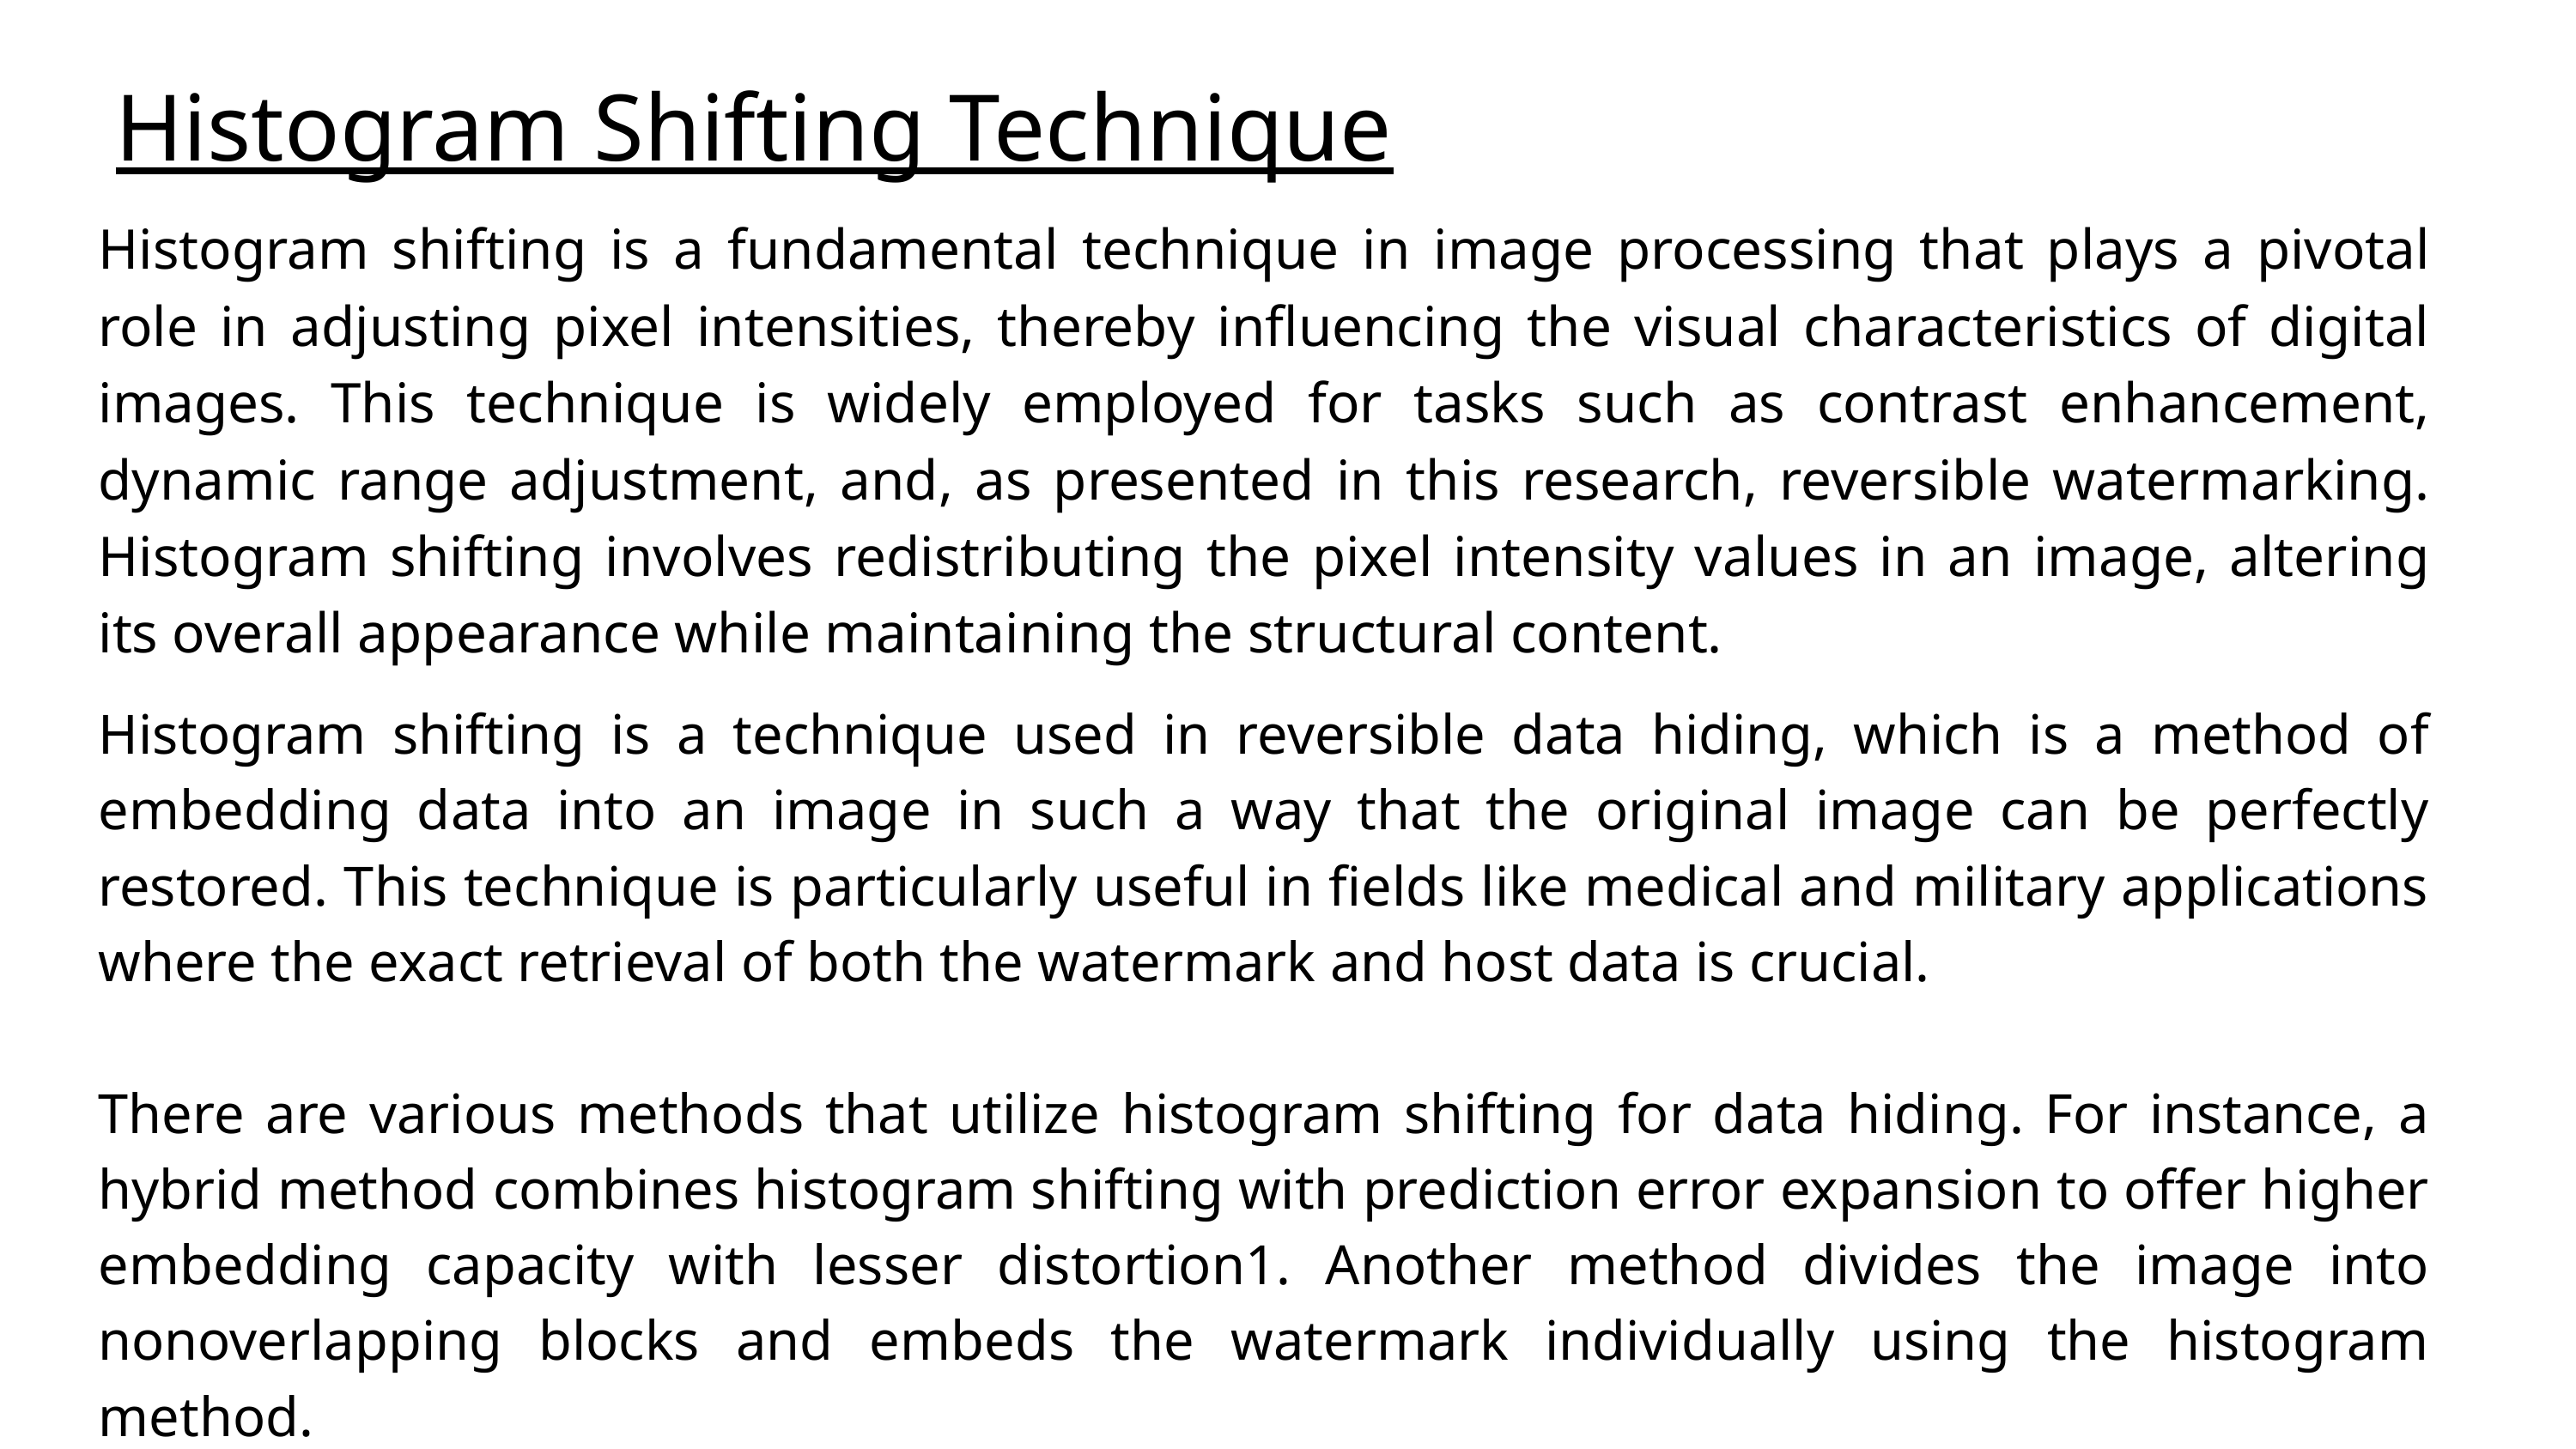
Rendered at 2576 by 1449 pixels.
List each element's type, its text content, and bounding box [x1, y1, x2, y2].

text_box Histogram Shifting Technique [98, 50, 1412, 179]
text_box Histogram shifting is a technique used in reversible data hiding, which is a method of embedding data into an image in such a way that the original image can be perfectly restored. This technique is particularly useful in fields like medical and military applications where the exact retrieval of both the watermark and host data is crucial. There are various methods that utilize histogram shifting for data hiding. For instance, a hybrid method combines histogram shifting with prediction error expansion to offer higher embedding capacity with lesser distortion1. Another method divides the image into nonoverlapping blocks and embeds the watermark individually using the histogram method. [98, 688, 2432, 1447]
text_box Histogram shifting is a fundamental technique in image processing that plays a pivotal role in adjusting pixel intensities, thereby influencing the visual characteristics of digital images. This technique is widely employed for tasks such as contrast enhancement, dynamic range adjustment, and, as presented in this research, reversible watermarking. Histogram shifting involves redistributing the pixel intensity values in an image, altering its overall appearance while maintaining the structural content. [98, 203, 2432, 664]
